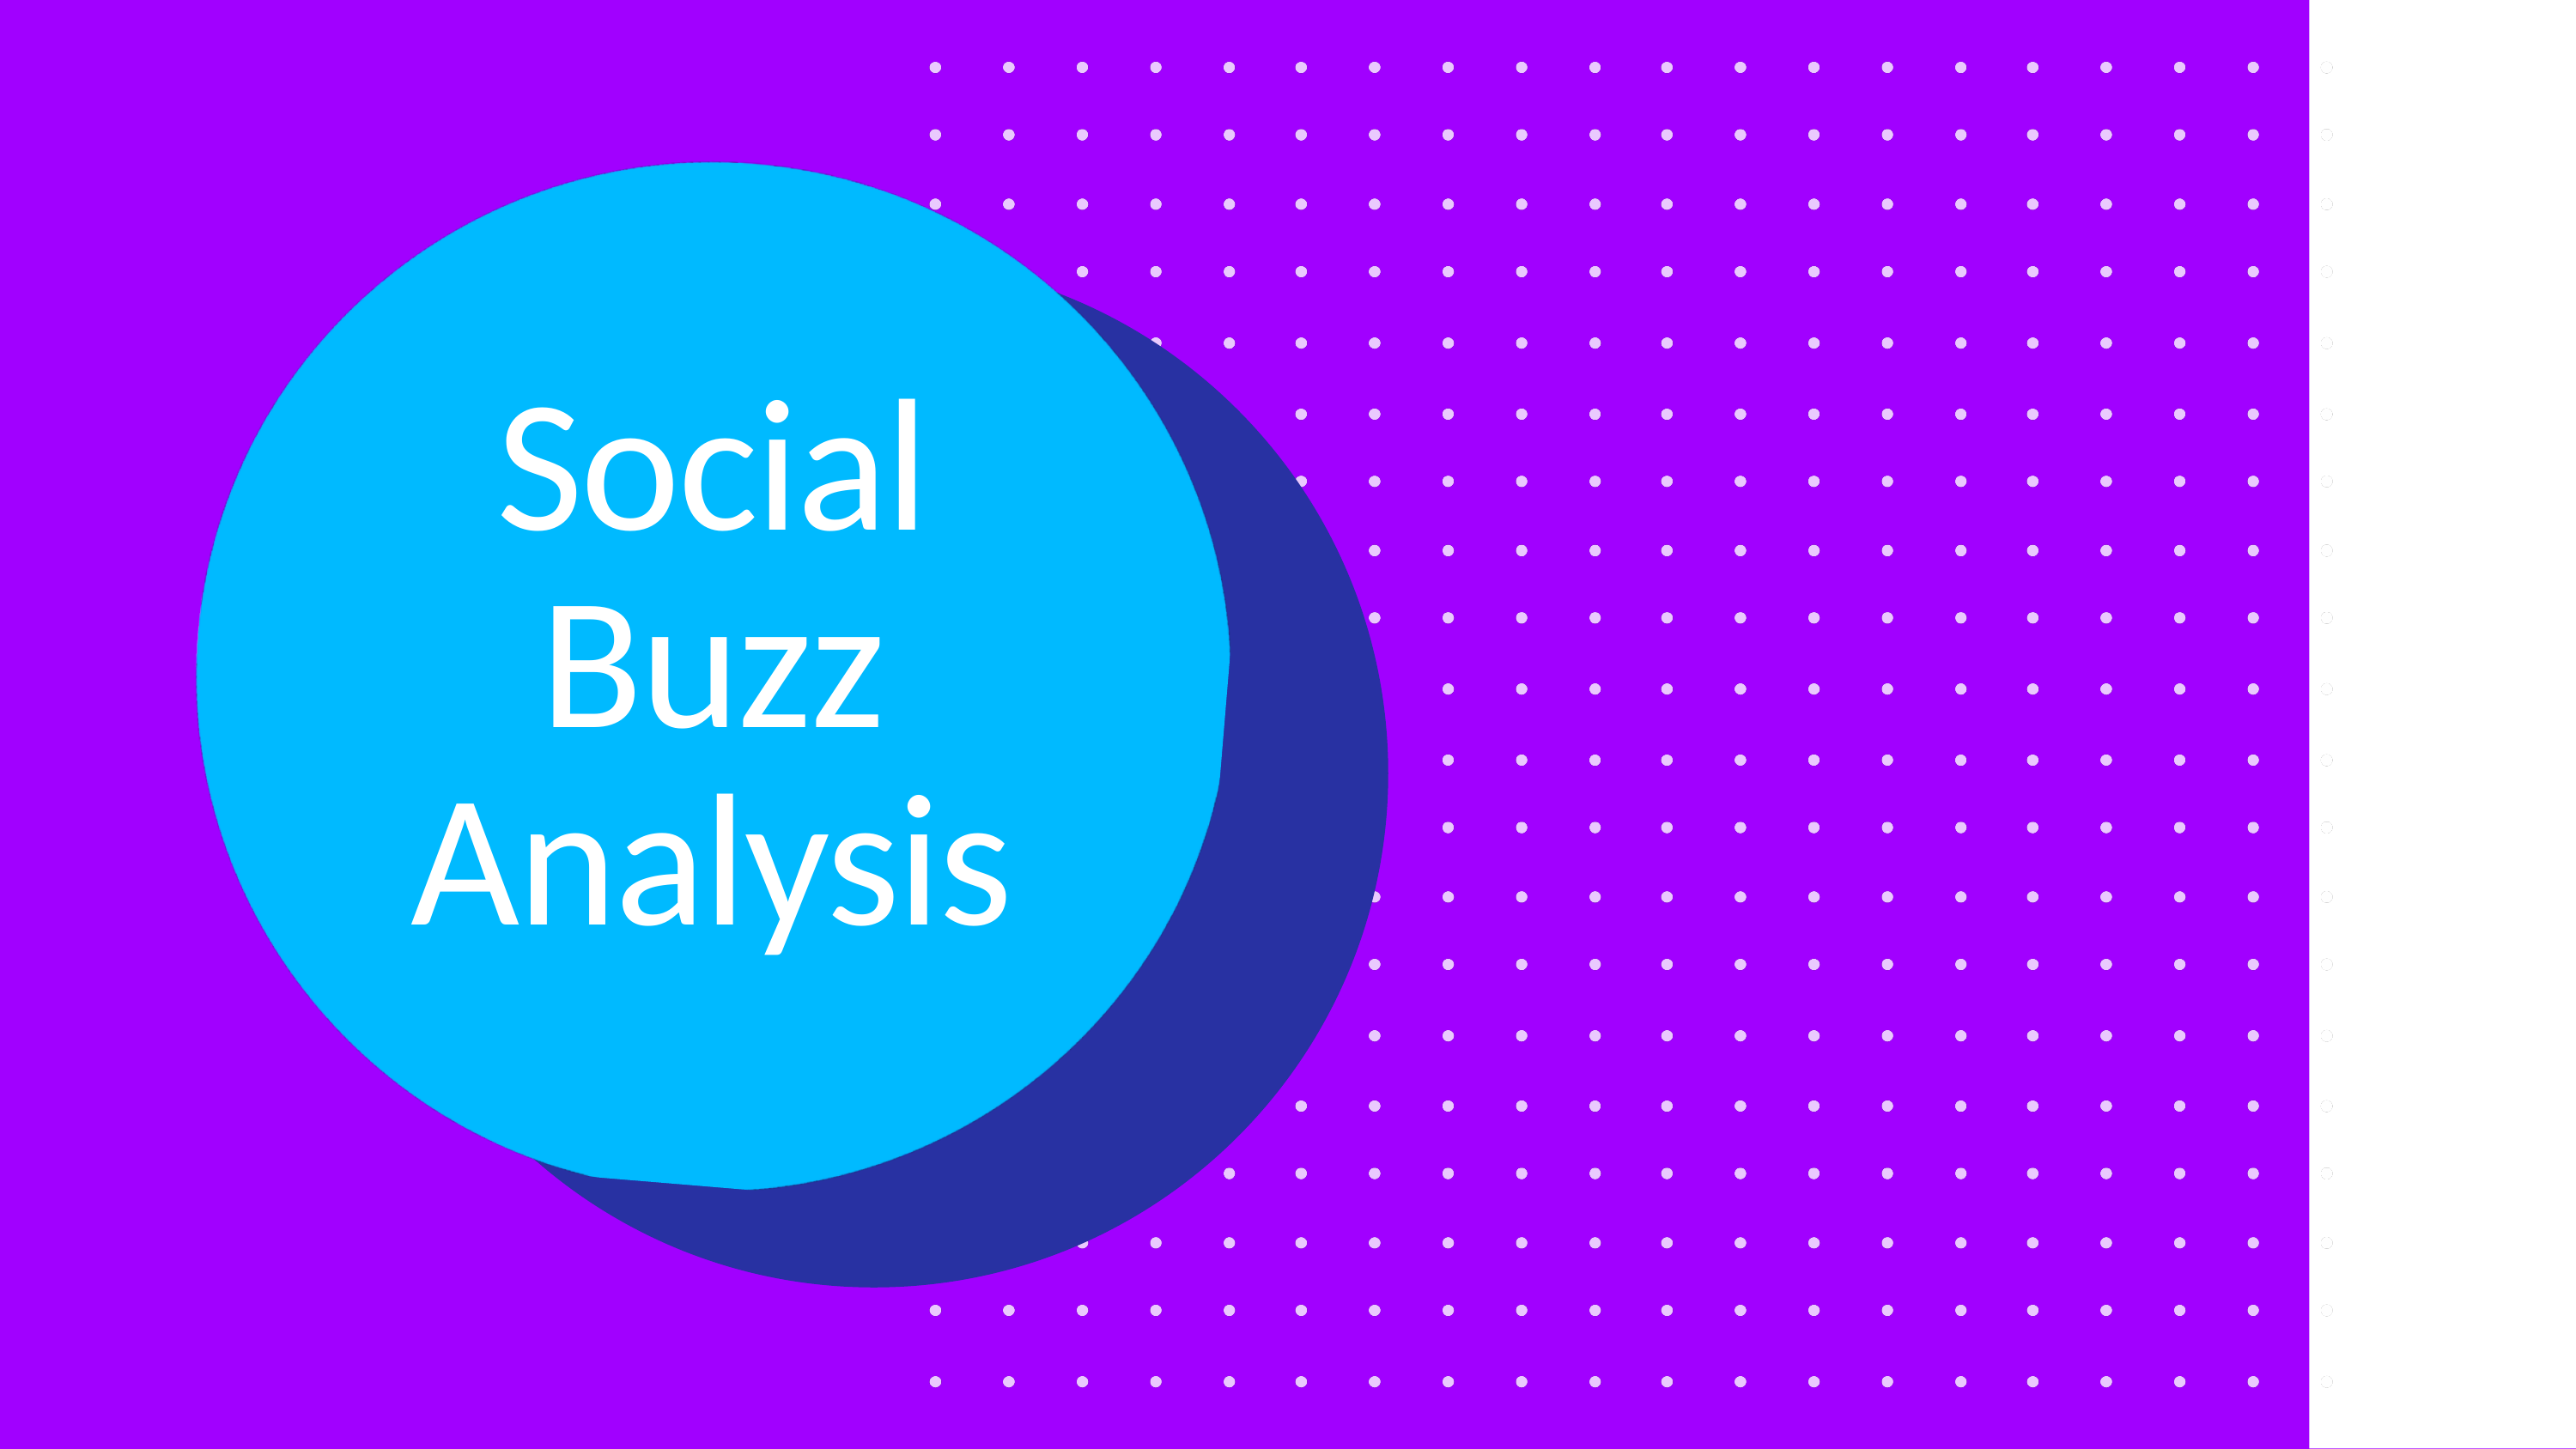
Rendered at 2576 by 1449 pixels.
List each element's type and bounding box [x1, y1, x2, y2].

text_box [155, 115, 1388, 1288]
text_box [2309, 0, 2576, 1449]
text_box [921, 57, 2337, 1392]
